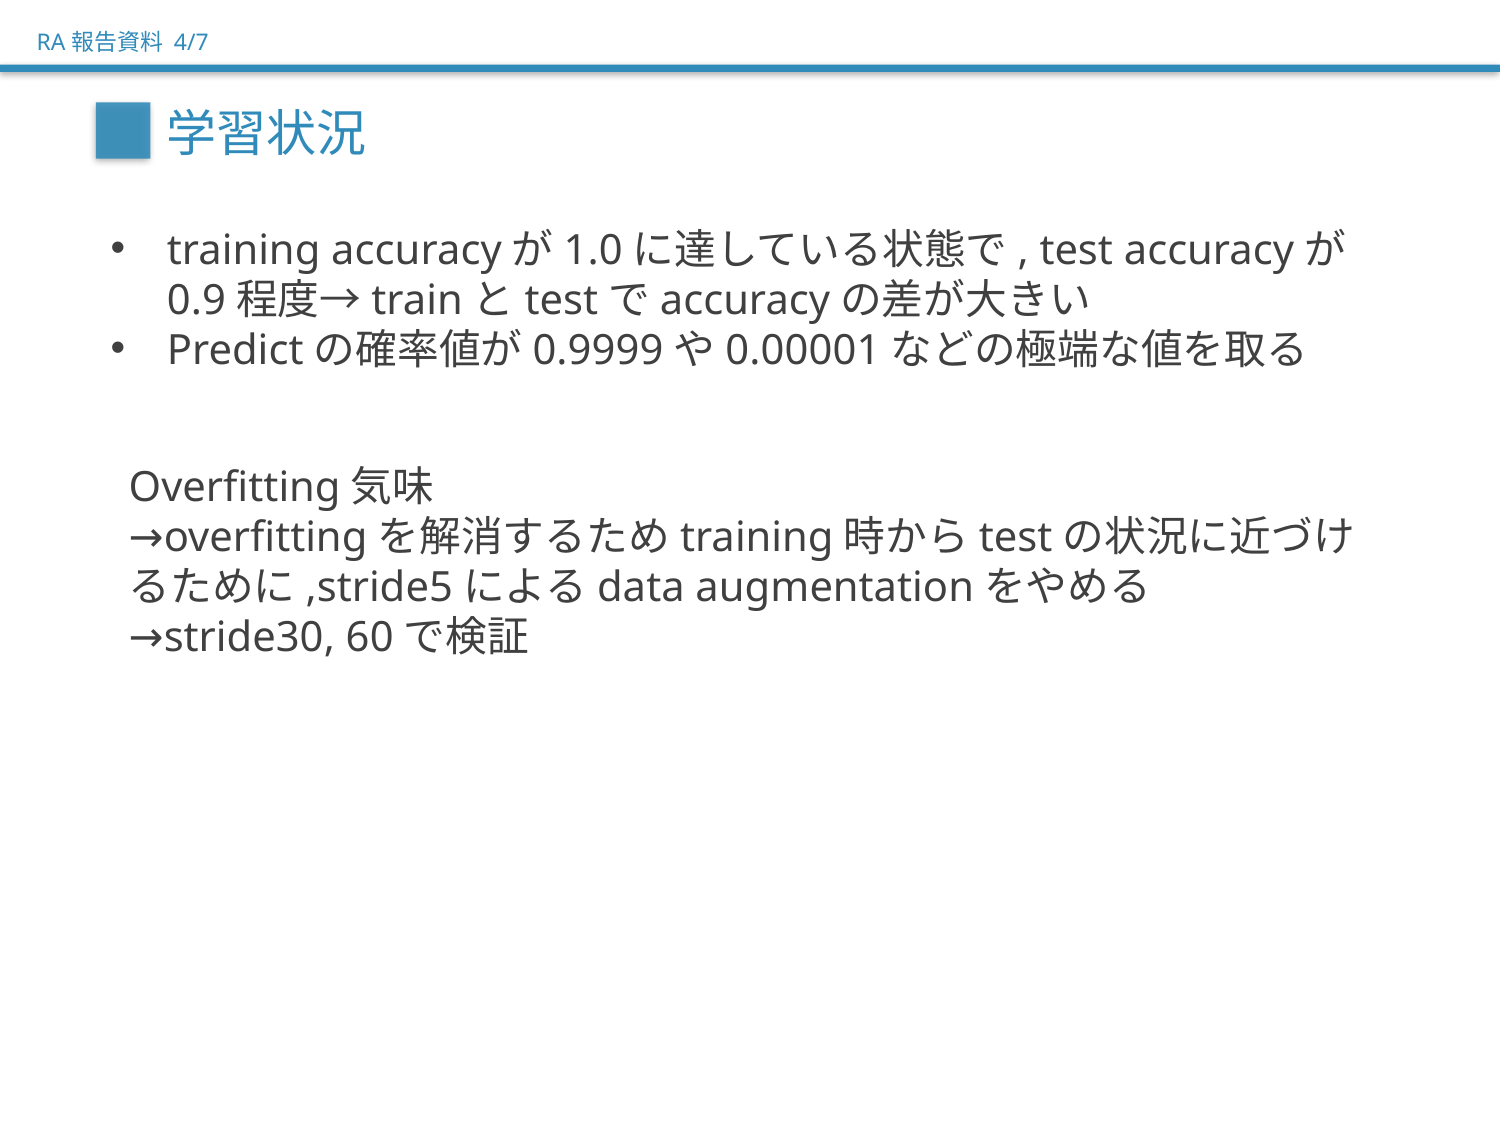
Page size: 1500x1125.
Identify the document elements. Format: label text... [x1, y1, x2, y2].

text_box 学習状況 [151, 93, 382, 169]
text_box training accuracyが1.0に達している状態で, test accuracyが0.9程度→trainとtestでaccuracyの差が大きい Predictの確率値が0.9999や0.00001などの極端な値を取る [95, 215, 1409, 380]
text_box [0, 64, 21, 73]
text_box [95, 102, 151, 159]
text_box RA報告資料 4/7 [21, 20, 688, 80]
text_box [688, 64, 1500, 73]
text_box Overfitting気味 →overfittingを解消するためtraining時からtestの状況に近づけるために,stride5によるdata augmentationをやめる →stride30, 60で検証 [113, 452, 1385, 668]
